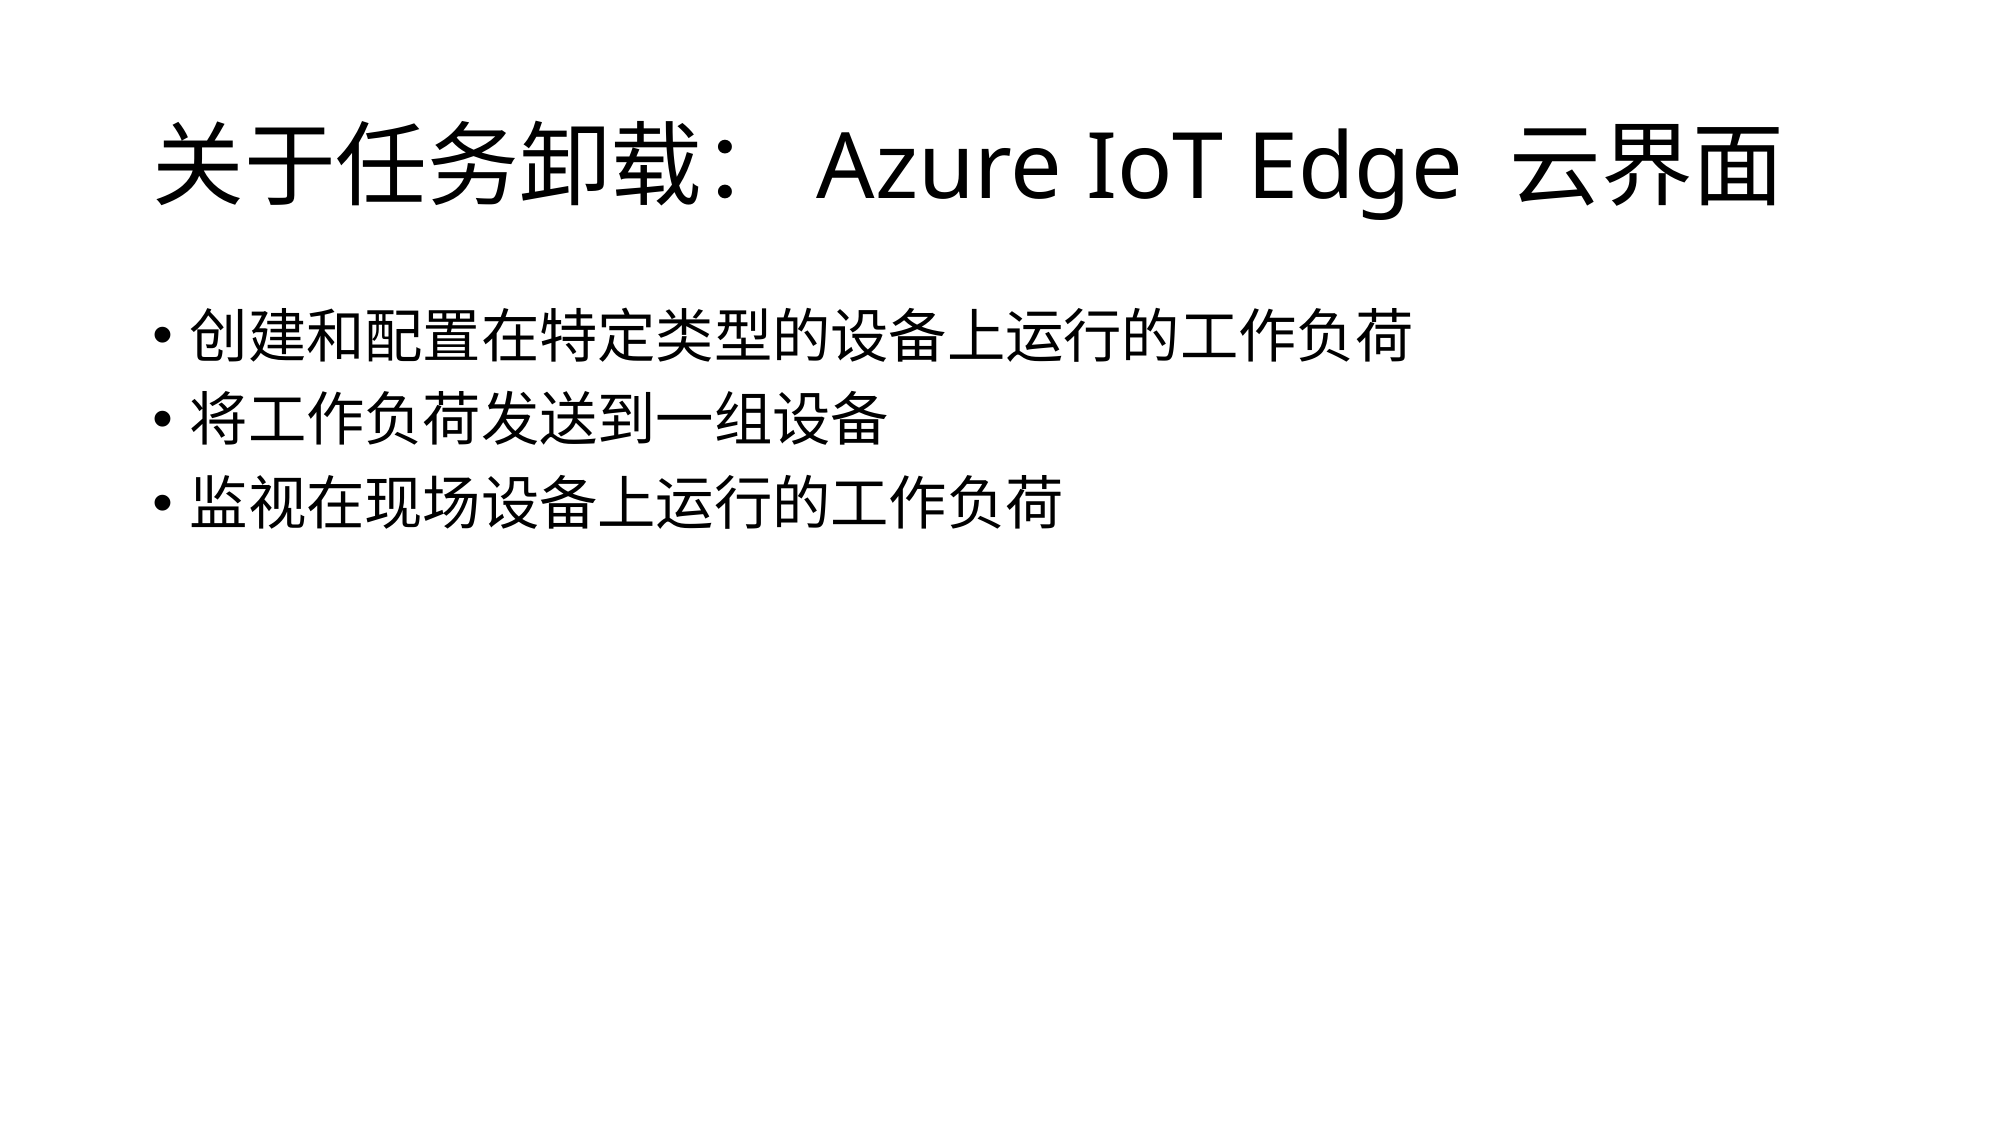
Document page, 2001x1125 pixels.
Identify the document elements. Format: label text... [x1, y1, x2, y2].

title 关于任务卸载：Azure IoT Edge 云界面 [137, 59, 1863, 278]
list 创建和配置在特定类型的设备上运行的工作负荷 将工作负荷发送到一组设备 监视在现场设备上运行的工作负荷 [137, 299, 1863, 1014]
